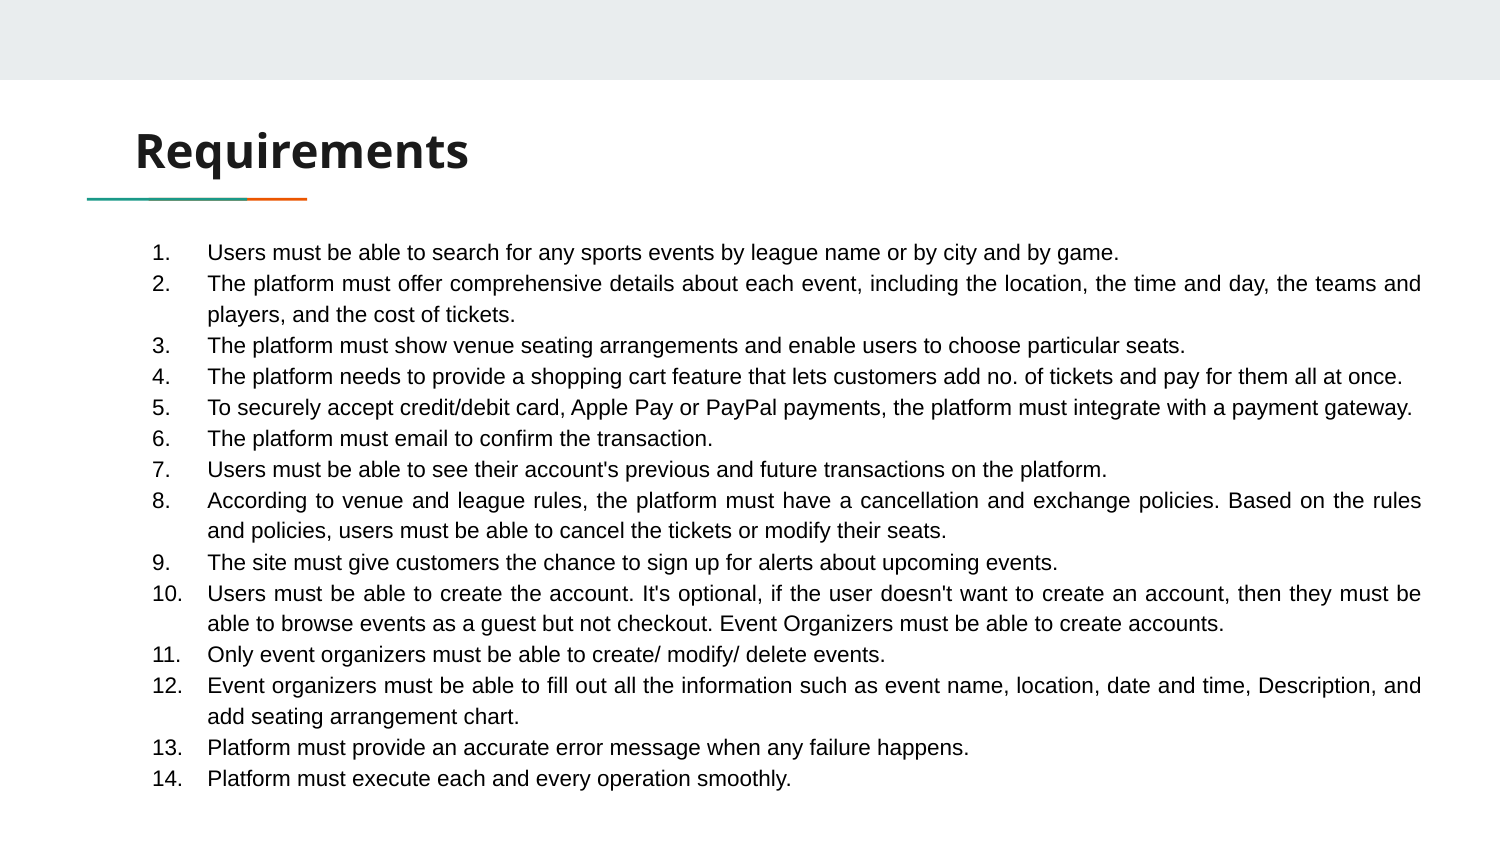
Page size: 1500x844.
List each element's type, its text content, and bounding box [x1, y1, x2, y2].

list Users must be able to search for any sports events by league name or by city and by game. The platform must offer comprehensive details about each event, including the location, the time and day, the teams and players, and the cost of tickets. The platform must show venue seating arrangements and enable users to choose particular seats. The platform needs to provide a shopping cart feature that lets customers add no. of tickets and pay for them all at once. To securely accept credit/debit card, Apple Pay or PayPal payments, the platform must integrate with a payment gateway. The platform must email to confirm the transaction. Users must be able to see their account's previous and future transactions on the platform. According to venue and league rules, the platform must have a cancellation and exchange policies. Based on the rules and policies, users must be able to cancel the tickets or modify their seats. The site must give customers the chance to sign up for alerts about upcoming events. Users must be able to create the account. It's optional, if the user doesn't want to create an account, then they must be able to browse events as a guest but not checkout. Event Organizers must be able to create accounts. Only event organizers must be able to create/ modify/ delete events. Event organizers must be able to fill out all the information such as event name, location, date and time, Description, and add seating arrangement chart. Platform must provide an accurate error message when any failure happens. Platform must execute each and every operation smoothly. [119, 219, 1437, 844]
title Requirements [119, 106, 1381, 194]
